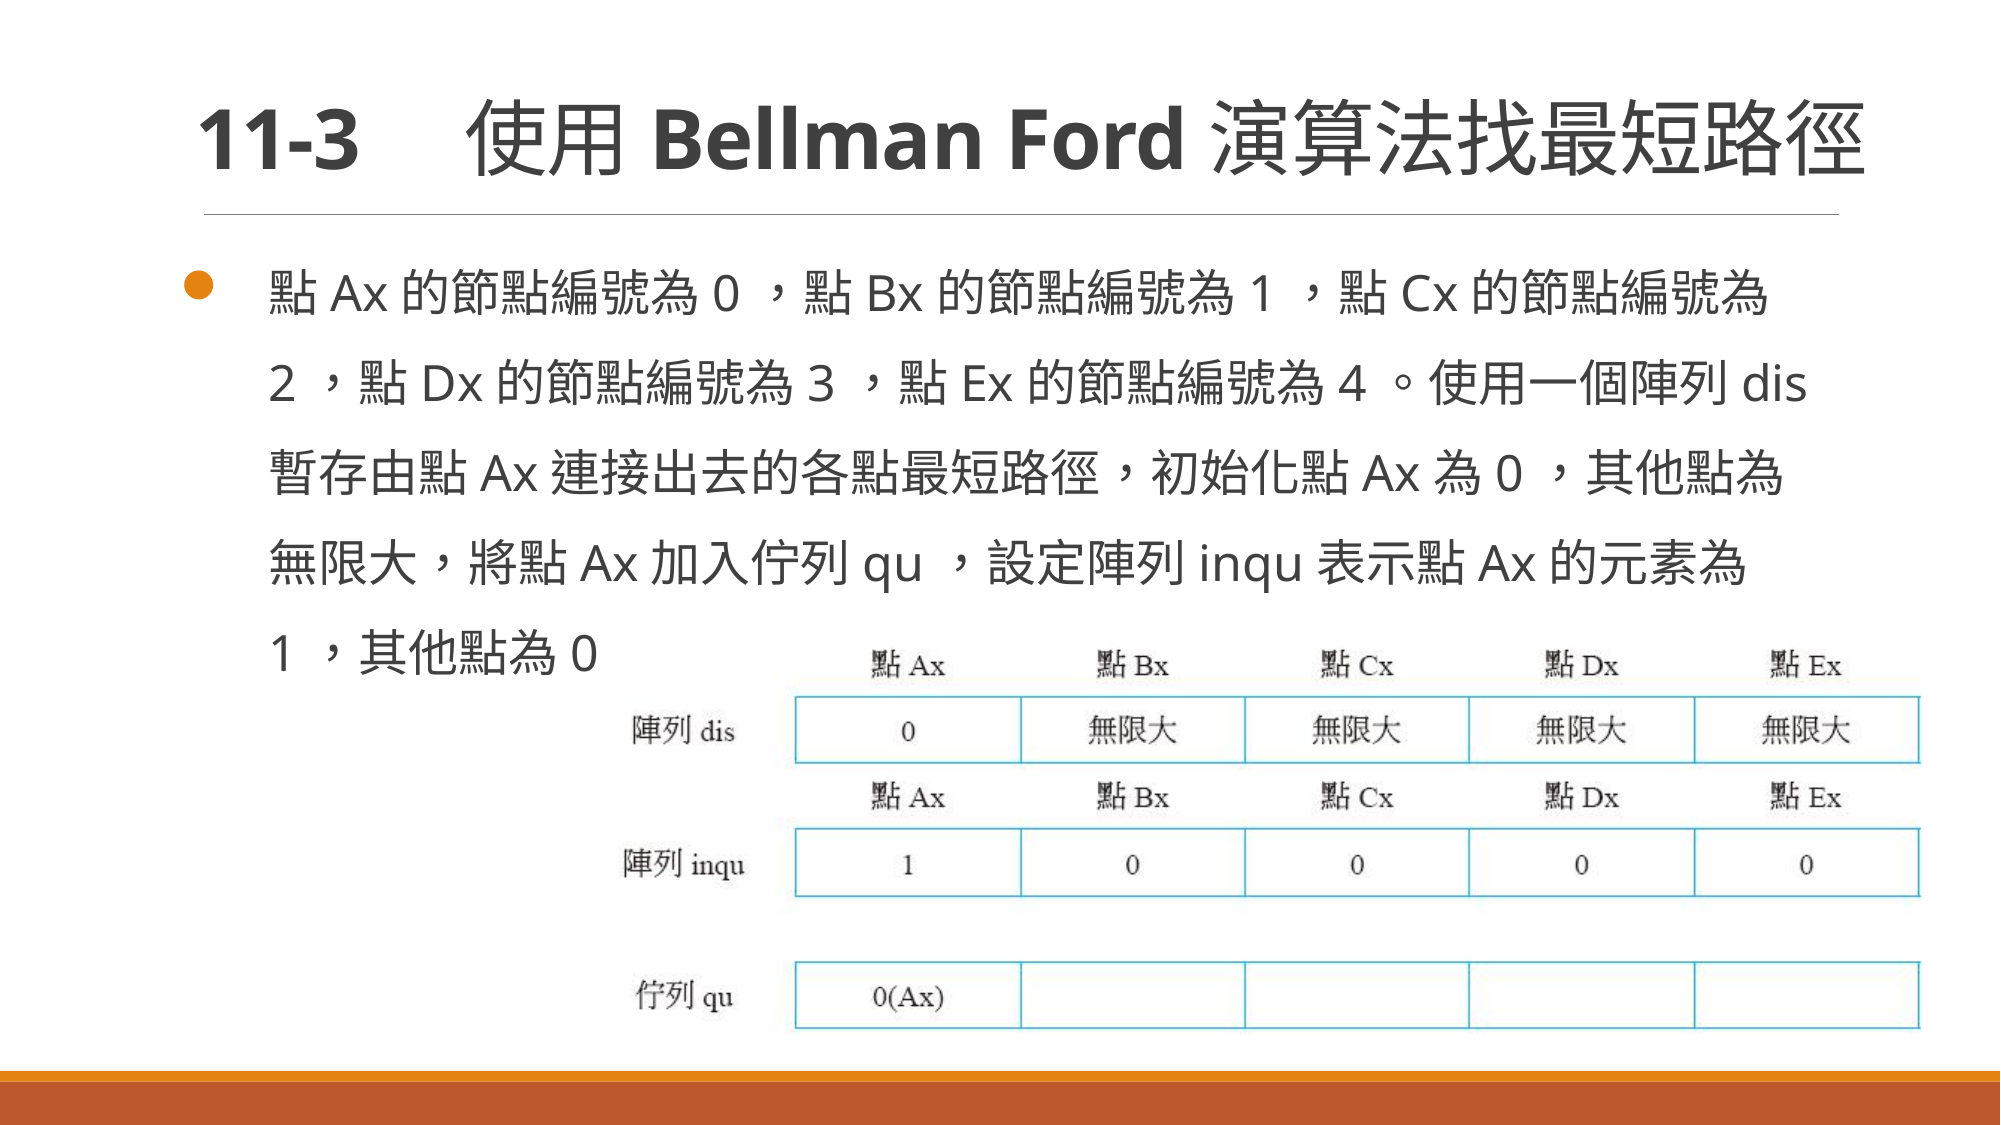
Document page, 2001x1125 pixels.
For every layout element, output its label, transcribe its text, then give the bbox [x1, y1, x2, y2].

title 11-3 使用Bellman Ford演算法找最短路徑 [180, 32, 1893, 194]
picture [606, 626, 1946, 1050]
list 點Ax的節點編號為0，點Bx的節點編號為1，點Cx的節點編號為2，點Dx的節點編號為3，點Ex的節點編號為4。使用一個陣列dis暫存由點Ax連接出去的各點最短路徑，初始化點Ax為0，其他點為無限大，將點Ax加入佇列qu，設定陣列inqu表示點Ax的元素為1，其他點為0，表示點Ax在佇列qu中。 [180, 224, 1830, 1033]
